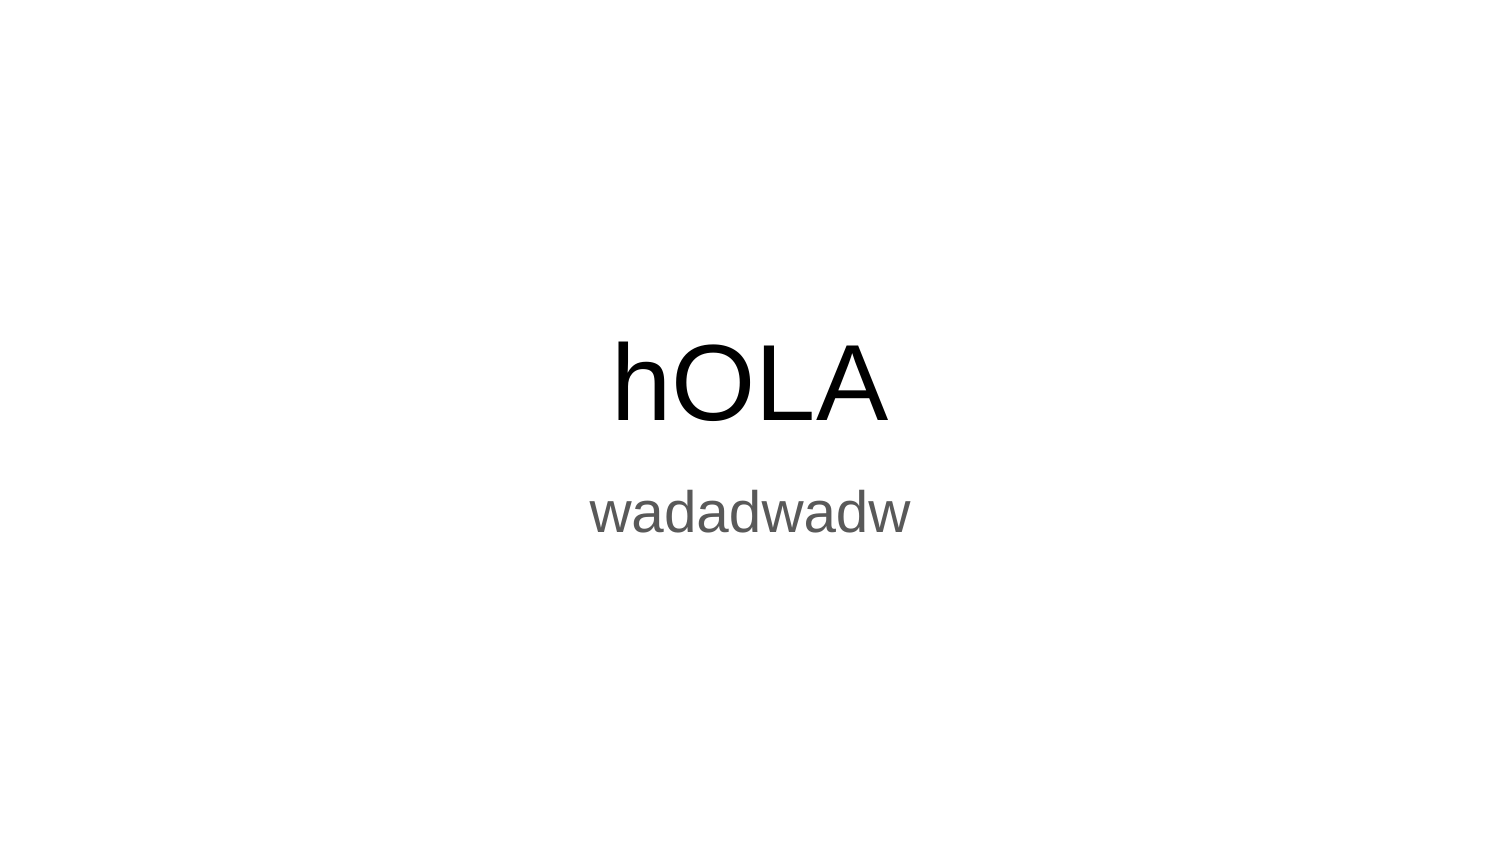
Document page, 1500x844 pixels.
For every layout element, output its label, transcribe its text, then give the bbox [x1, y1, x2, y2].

title hOLA [51, 122, 1449, 459]
subtitle wadadwadw [51, 464, 1449, 595]
